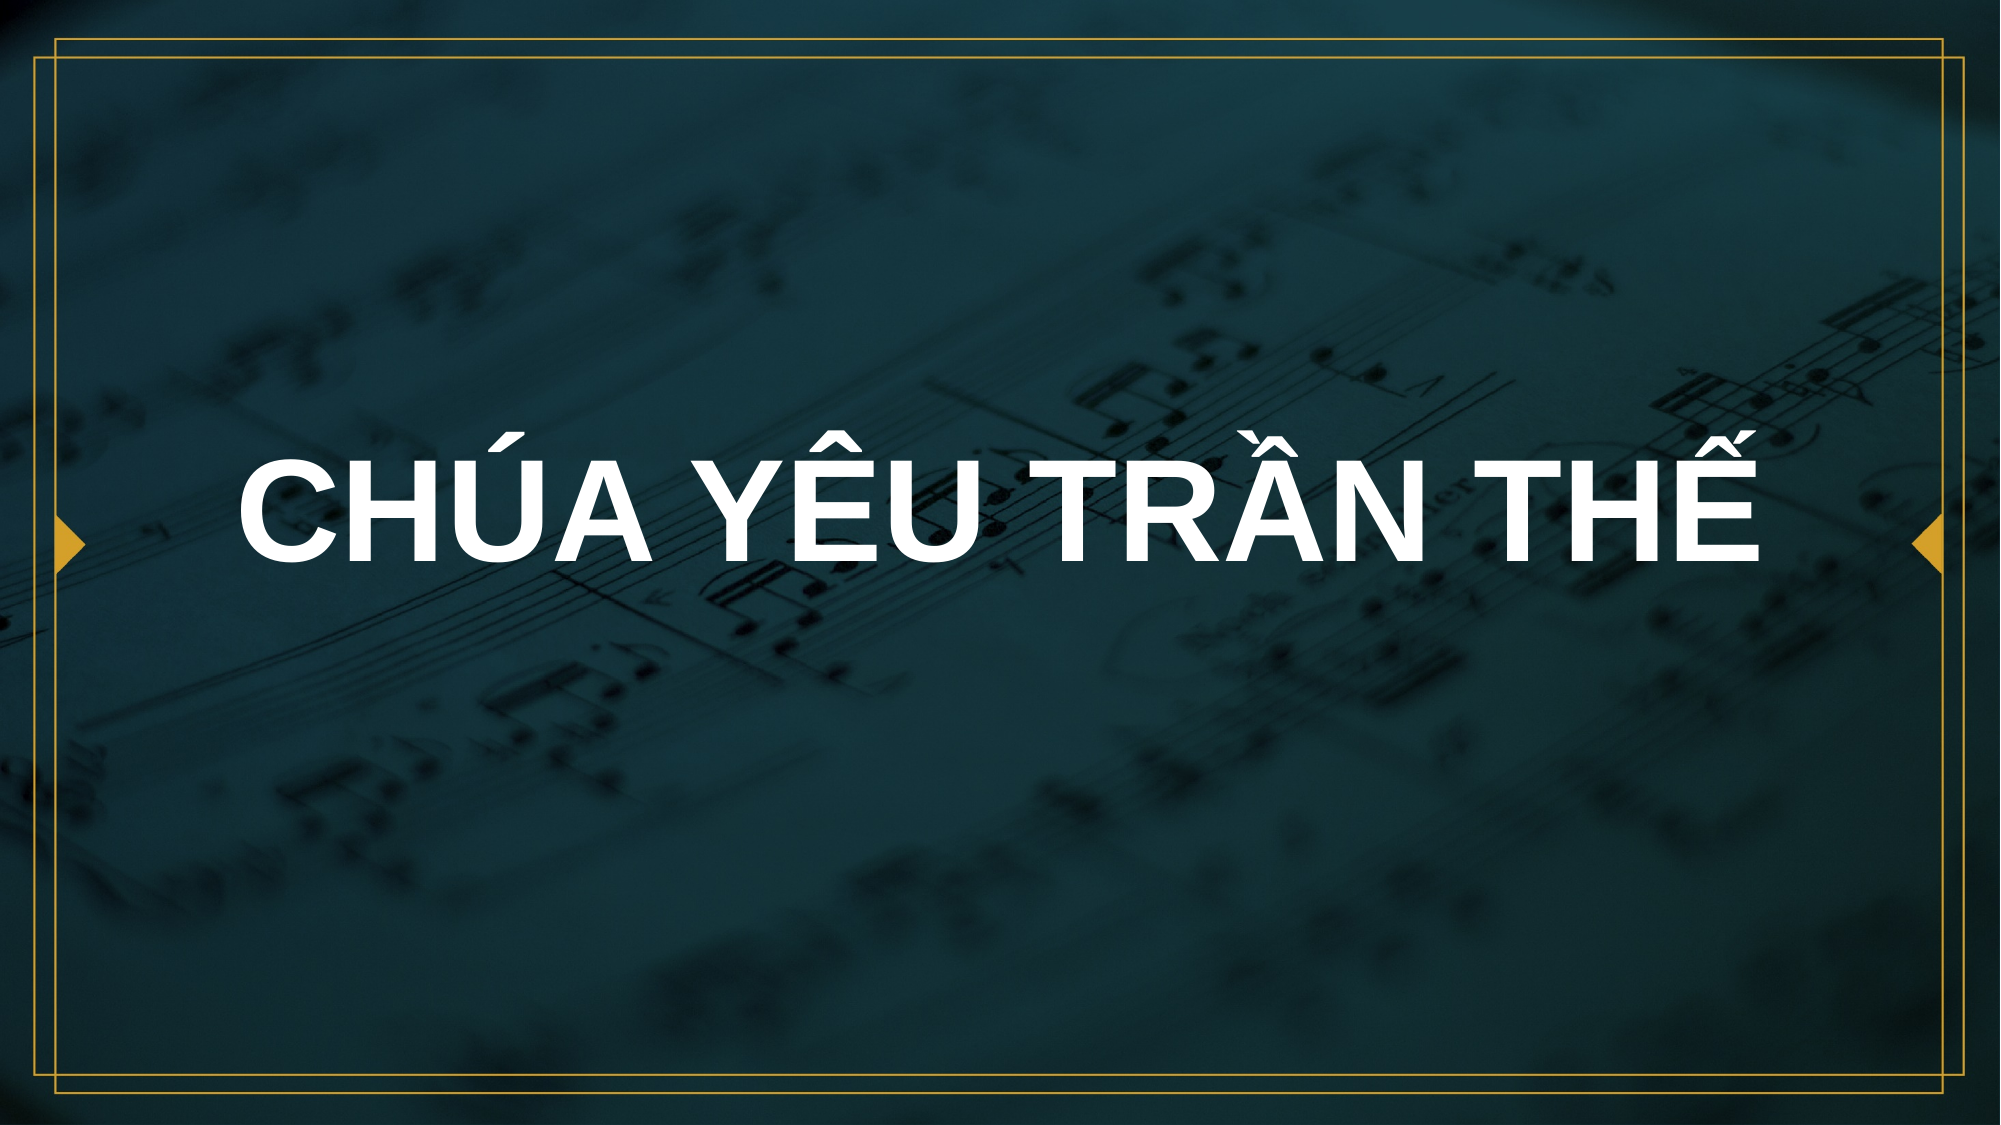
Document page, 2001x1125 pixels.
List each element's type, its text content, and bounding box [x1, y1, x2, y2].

picture [0, 0, 2000, 1125]
title CHÚA YÊU TRẦN THẾ [62, 151, 1940, 821]
